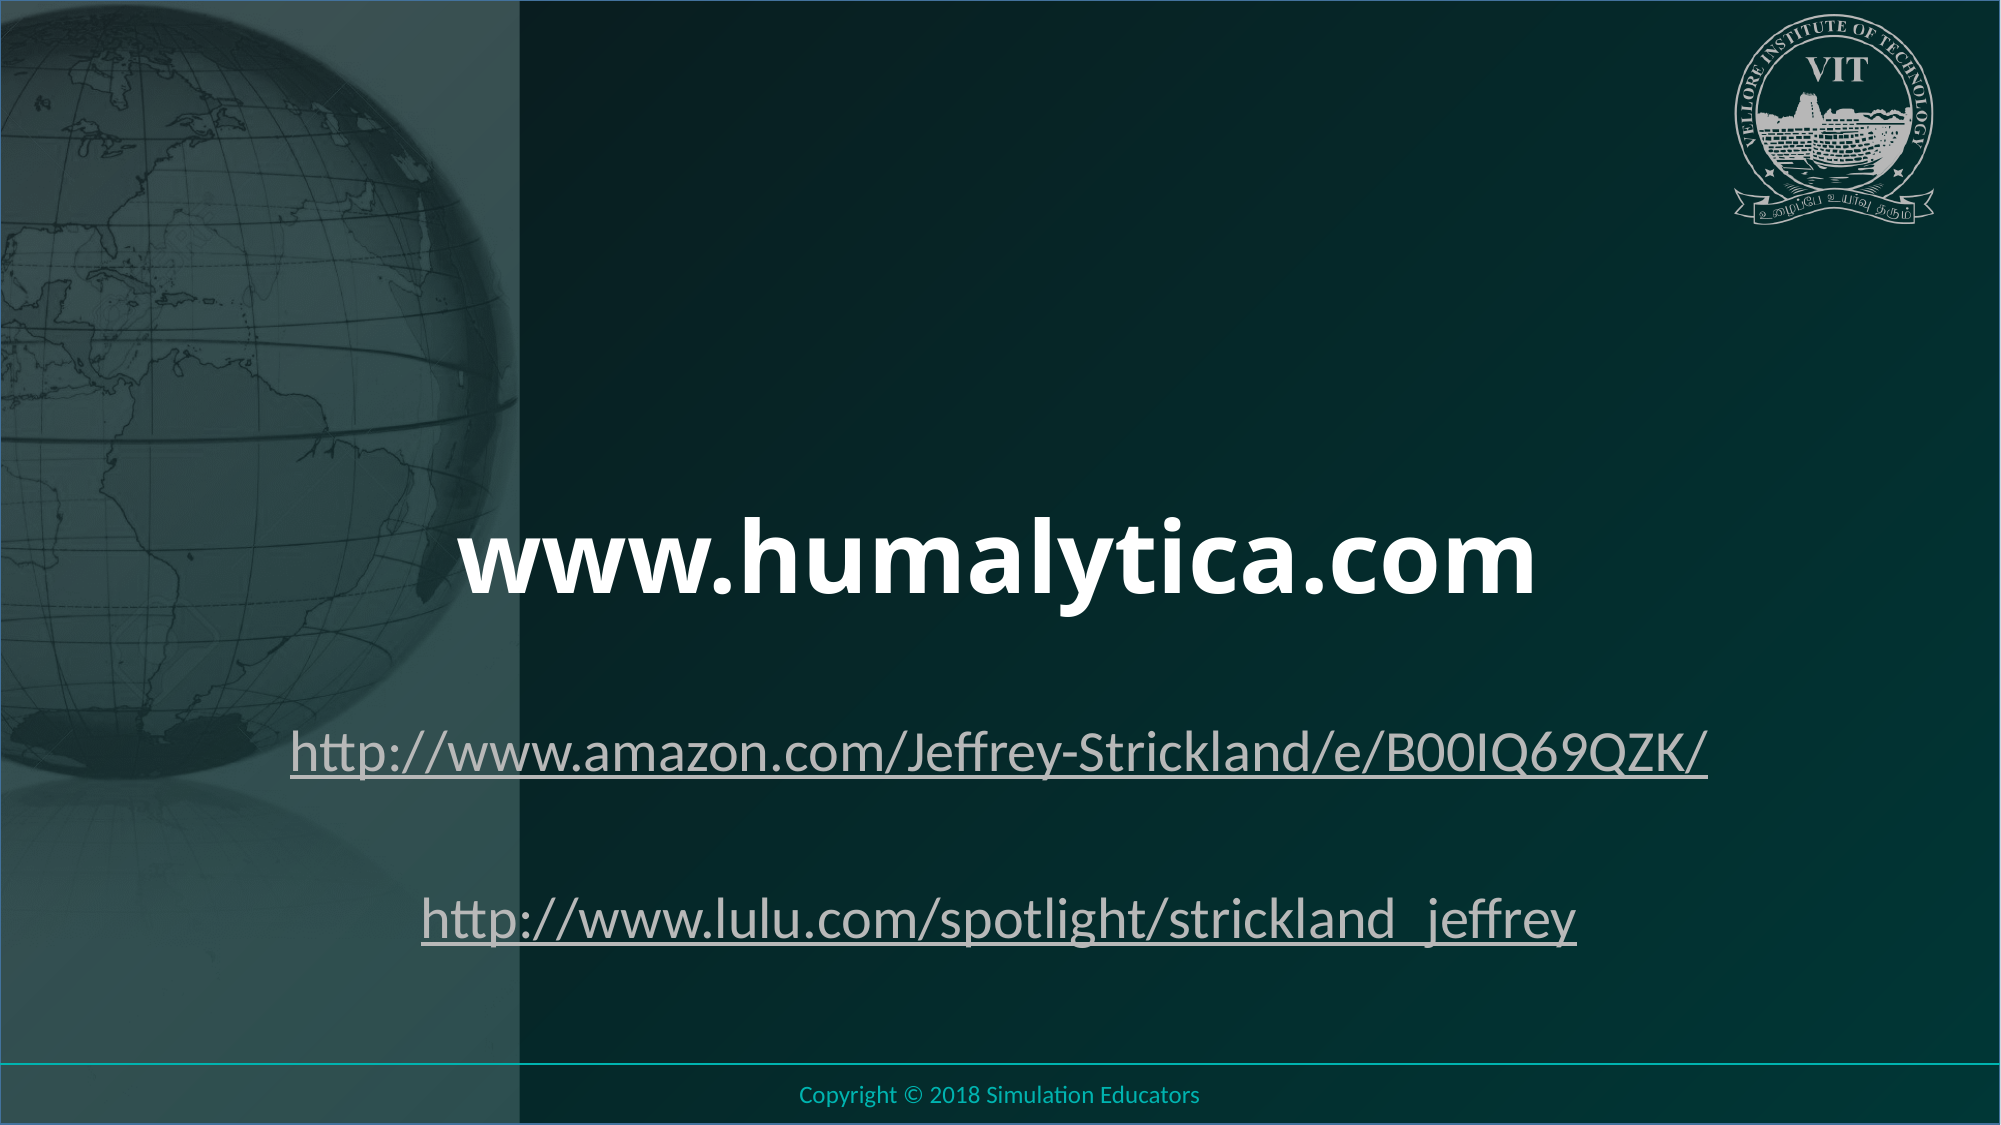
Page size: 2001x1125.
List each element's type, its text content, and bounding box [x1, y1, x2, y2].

footer Copyright © 2018 Simulation Educators [662, 1064, 1338, 1124]
title www.humalytica.com [136, 280, 1862, 622]
list http://www.amazon.com/Jeffrey-Strickland/e/B00IQ69QZK/ http://www.lulu.com/spotlight/strickland_jeffrey [136, 622, 1862, 999]
